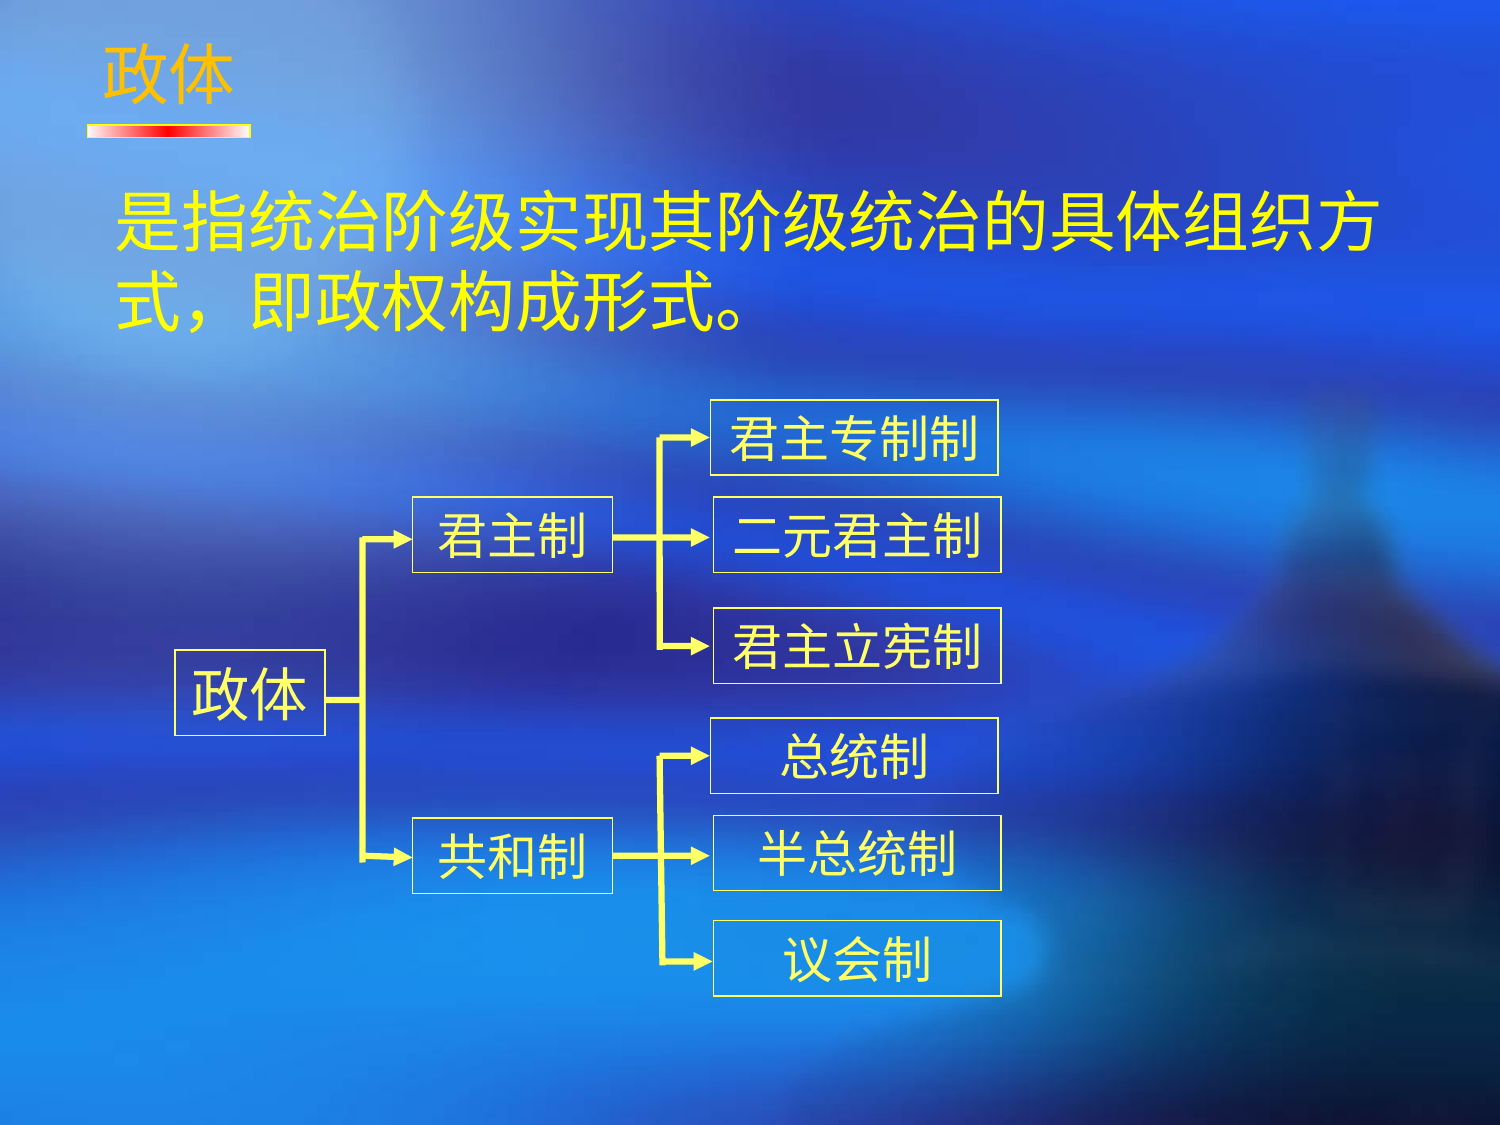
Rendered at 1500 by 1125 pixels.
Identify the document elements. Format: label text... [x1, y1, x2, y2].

text_box 总统制 [710, 718, 999, 794]
text_box 政体 [87, 24, 263, 121]
picture [0, 0, 1500, 1125]
text_box 议会制 [713, 920, 1001, 996]
text_box 共和制 [412, 818, 613, 894]
text_box 君主制 [412, 497, 613, 573]
text_box 政体 [174, 650, 325, 736]
text_box 二元君主制 [713, 497, 1001, 573]
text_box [659, 437, 710, 647]
text_box 君主专制制 [710, 399, 999, 476]
text_box 半总统制 [716, 815, 1001, 891]
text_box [362, 539, 413, 858]
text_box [659, 755, 713, 962]
text_box 君主立宪制 [713, 608, 1001, 684]
text_box [87, 124, 250, 138]
text_box 是指统治阶级实现其阶级统治的具体组织方式，即政权构成形式。 [100, 172, 1412, 348]
